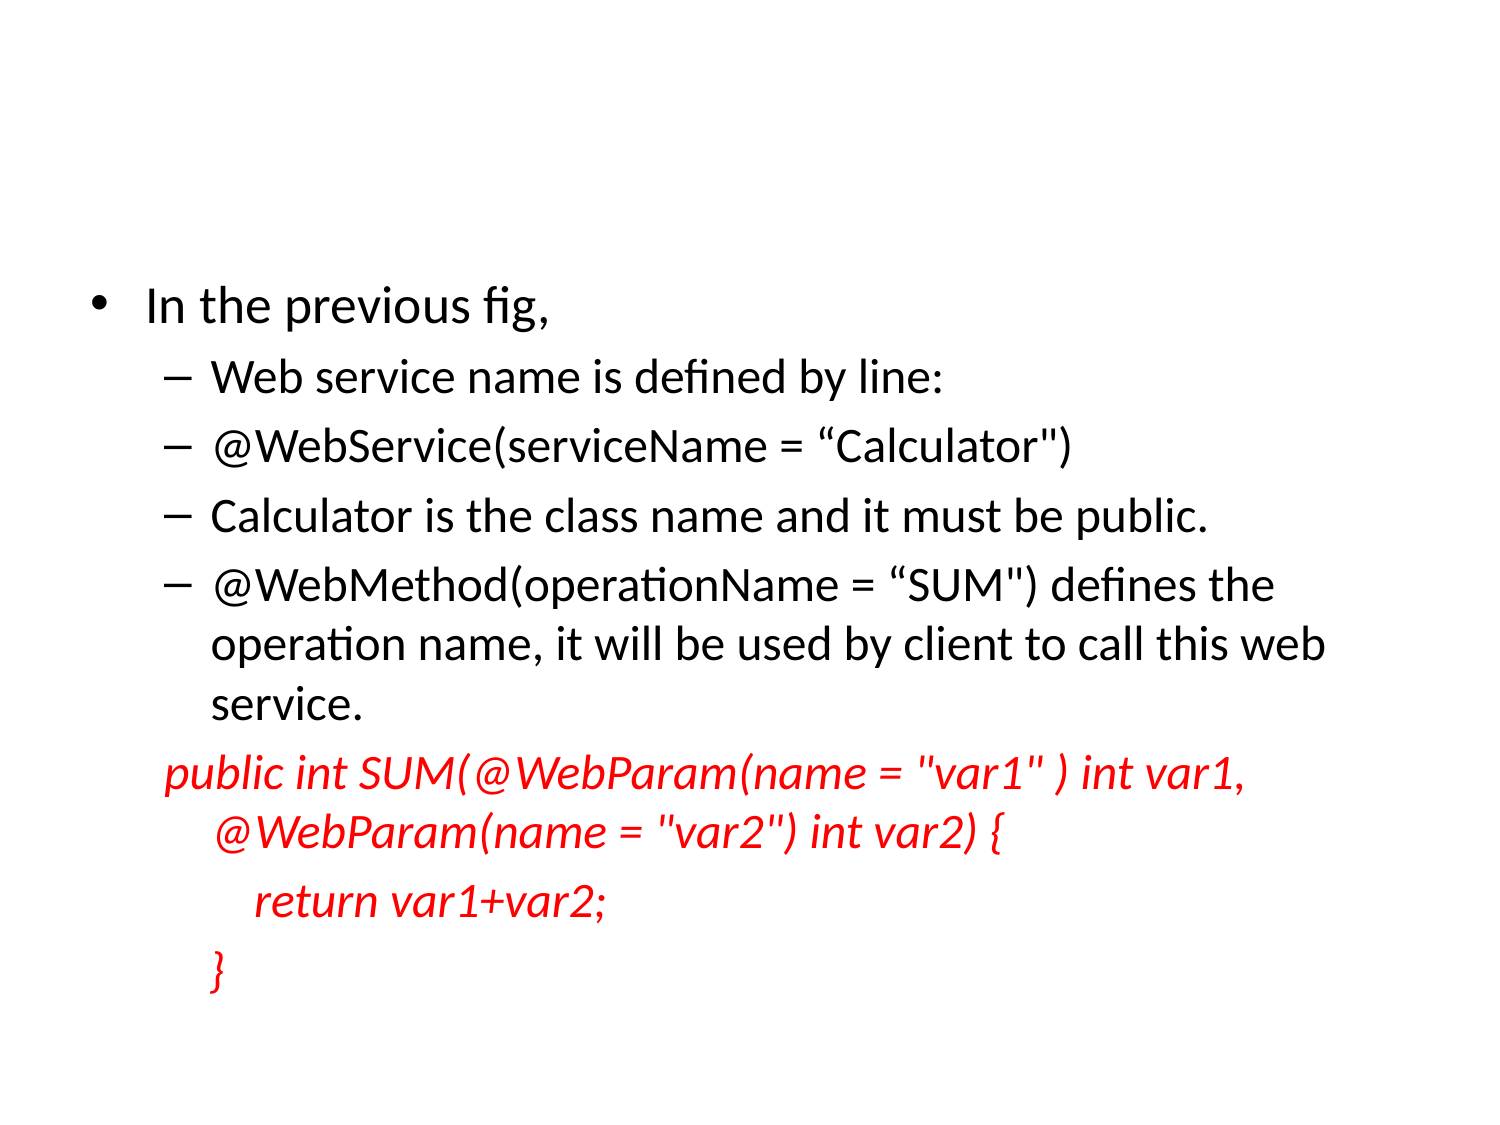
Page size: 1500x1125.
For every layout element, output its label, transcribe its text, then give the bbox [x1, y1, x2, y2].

list In the previous fig, Web service name is defined by line: @WebService(serviceName = “Calculator") Calculator is the class name and it must be public. @WebMethod(operationName = “SUM") defines the operation name, it will be used by client to call this web service. public int SUM(@WebParam(name = "var1" ) int var1, @WebParam(name = "var2") int var2) { return var1+var2; } [75, 262, 1425, 1005]
